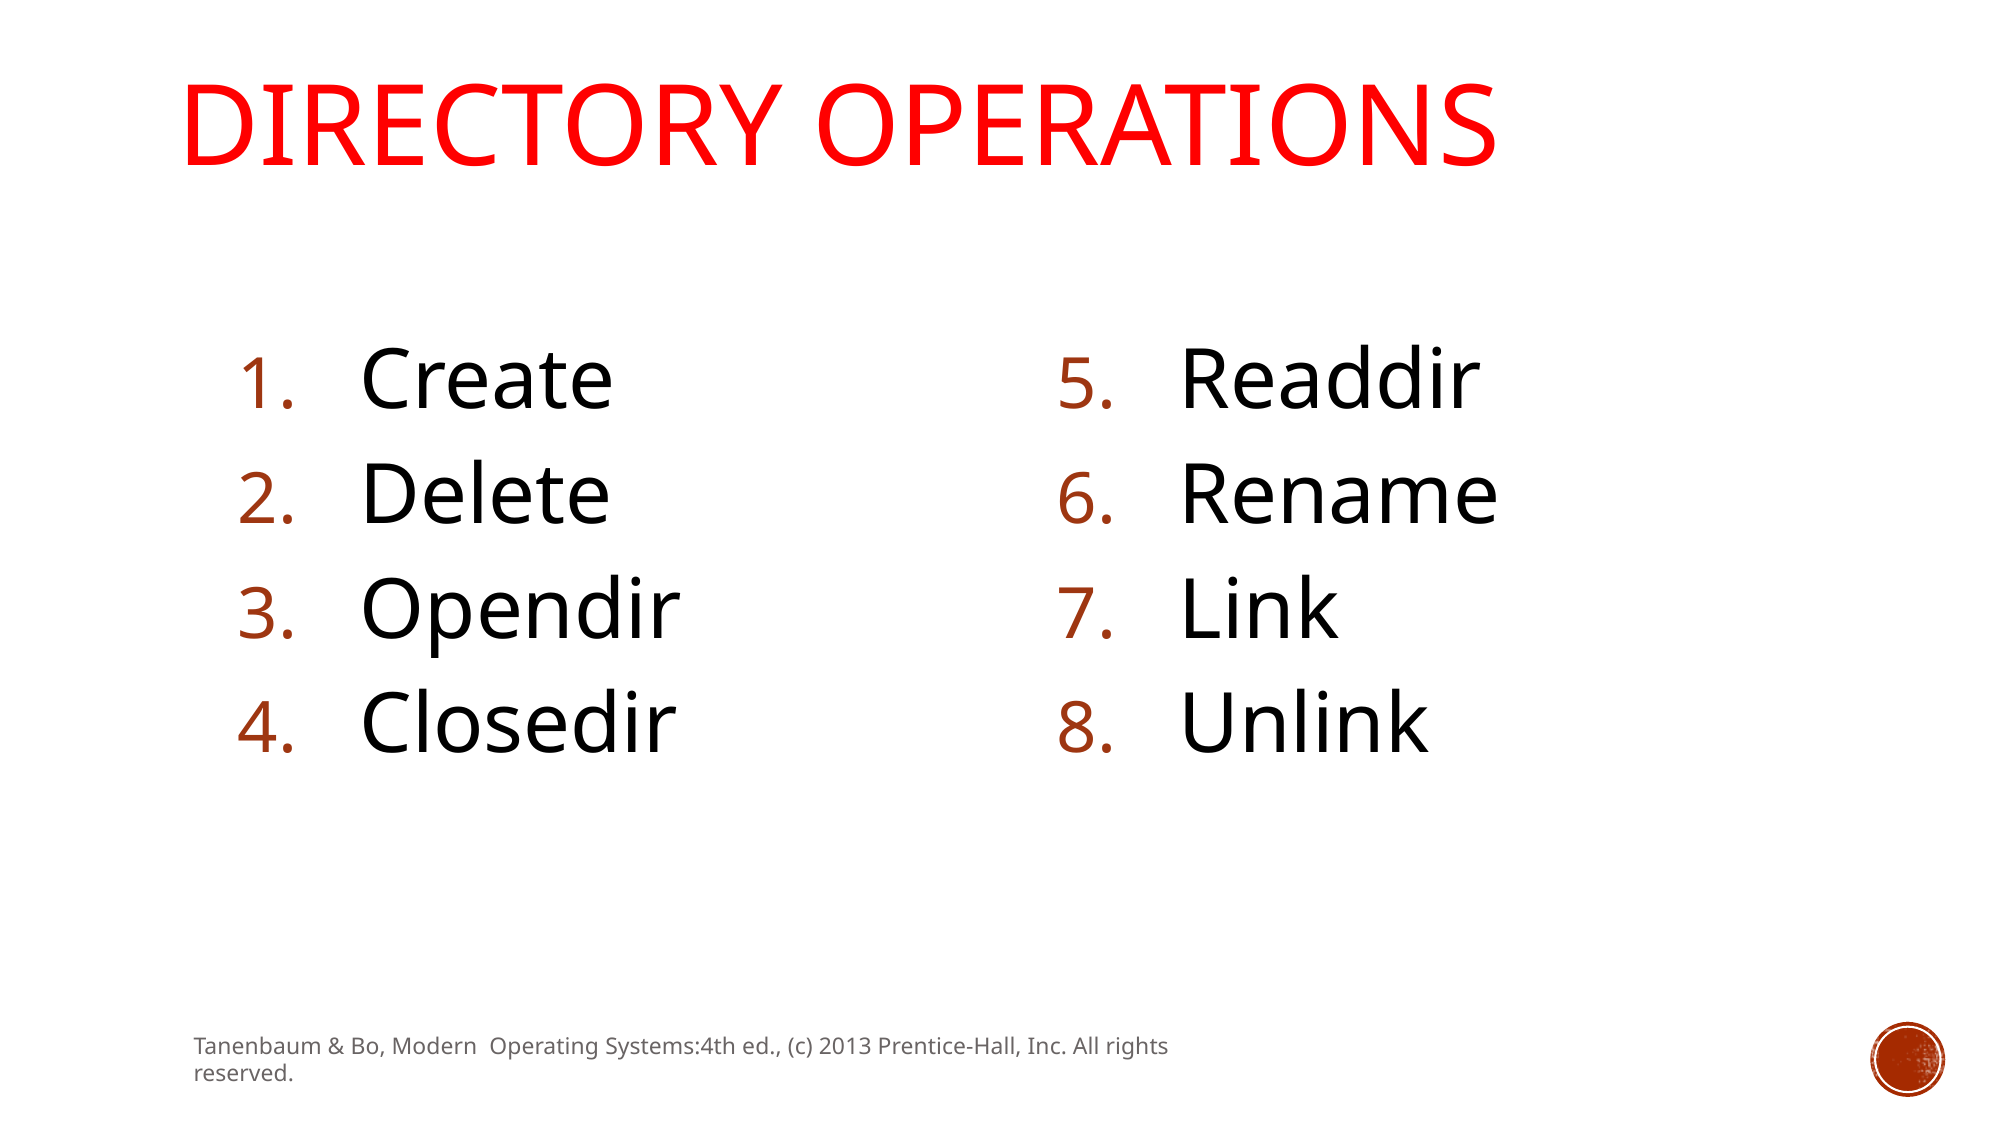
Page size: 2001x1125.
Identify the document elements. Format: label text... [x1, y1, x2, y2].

list Create Delete Opendir Closedir [222, 328, 754, 905]
footer Tanenbaum & Bo, Modern Operating Systems:4th ed., (c) 2013 Prentice-Hall, Inc. All rights reserved. [178, 1028, 1217, 1089]
title Directory Operations [162, 0, 1813, 262]
list Readdir Rename Link Unlink [1041, 328, 1622, 888]
